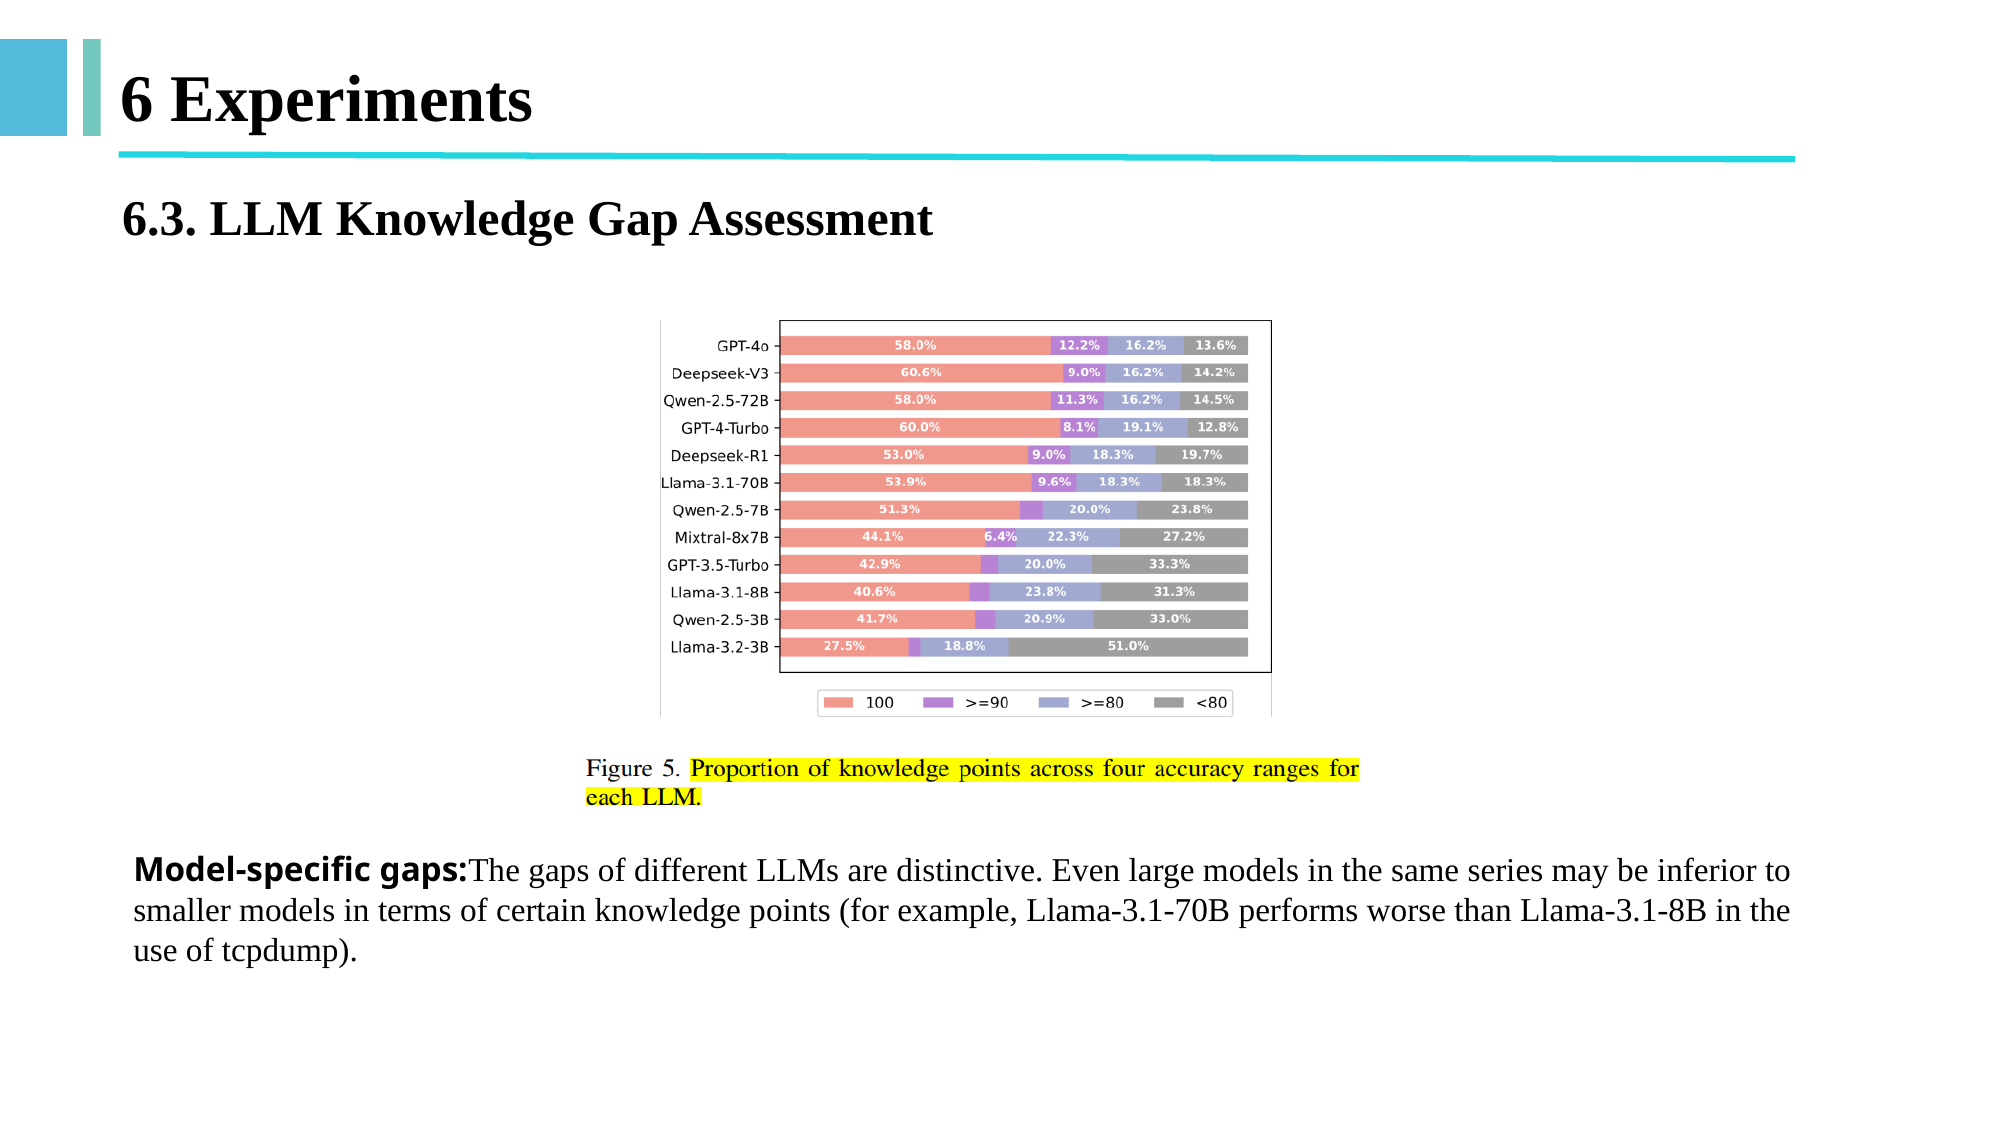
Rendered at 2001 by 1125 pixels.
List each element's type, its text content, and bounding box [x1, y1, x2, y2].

text_box 6.3. LLM Knowledge Gap Assessment [107, 178, 949, 313]
title 6 Experiments [105, 39, 1900, 149]
picture [541, 283, 1383, 842]
text_box Model-specific gaps:The gaps of different LLMs are distinctive. Even large models in the same series may be inferior to smaller models in terms of certain knowledge points (for example, Llama-3.1-70B performs worse than Llama-3.1-8B in the use of tcpdump). [118, 801, 1809, 1016]
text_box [118, 154, 1796, 160]
